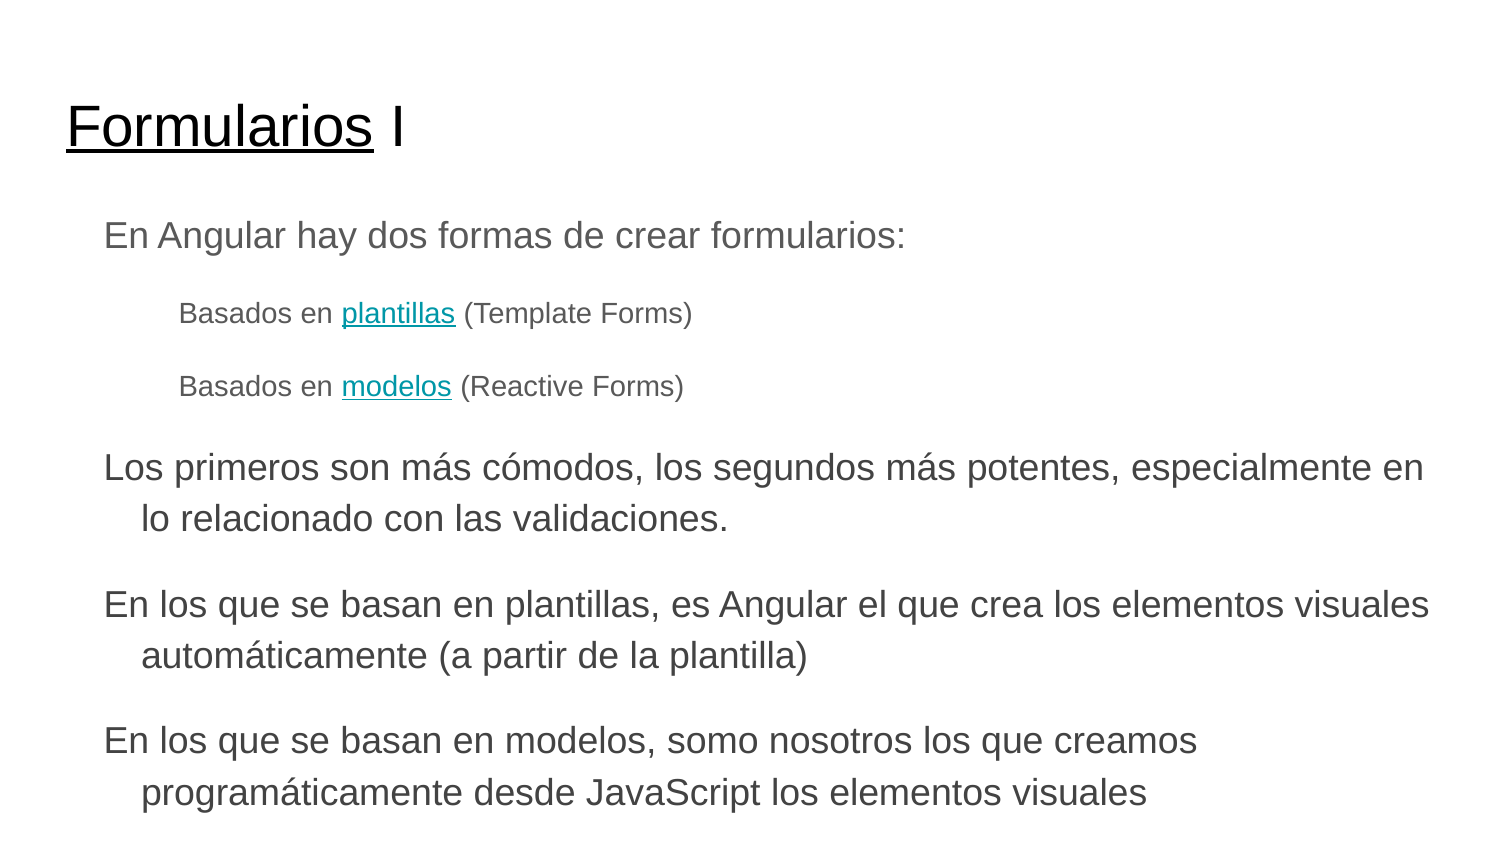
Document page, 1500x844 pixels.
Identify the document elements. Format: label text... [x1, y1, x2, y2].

title Formularios I [51, 72, 1449, 167]
list En Angular hay dos formas de crear formularios: Basados en plantillas (Template Forms) Basados en modelos (Reactive Forms) Los primeros son más cómodos, los segundos más potentes, especialmente en lo relacionado con las validaciones. En los que se basan en plantillas, es Angular el que crea los elementos visuales automáticamente (a partir de la plantilla) En los que se basan en modelos, somo nosotros los que creamos programáticamente desde JavaScript los elementos visuales [51, 189, 1449, 750]
